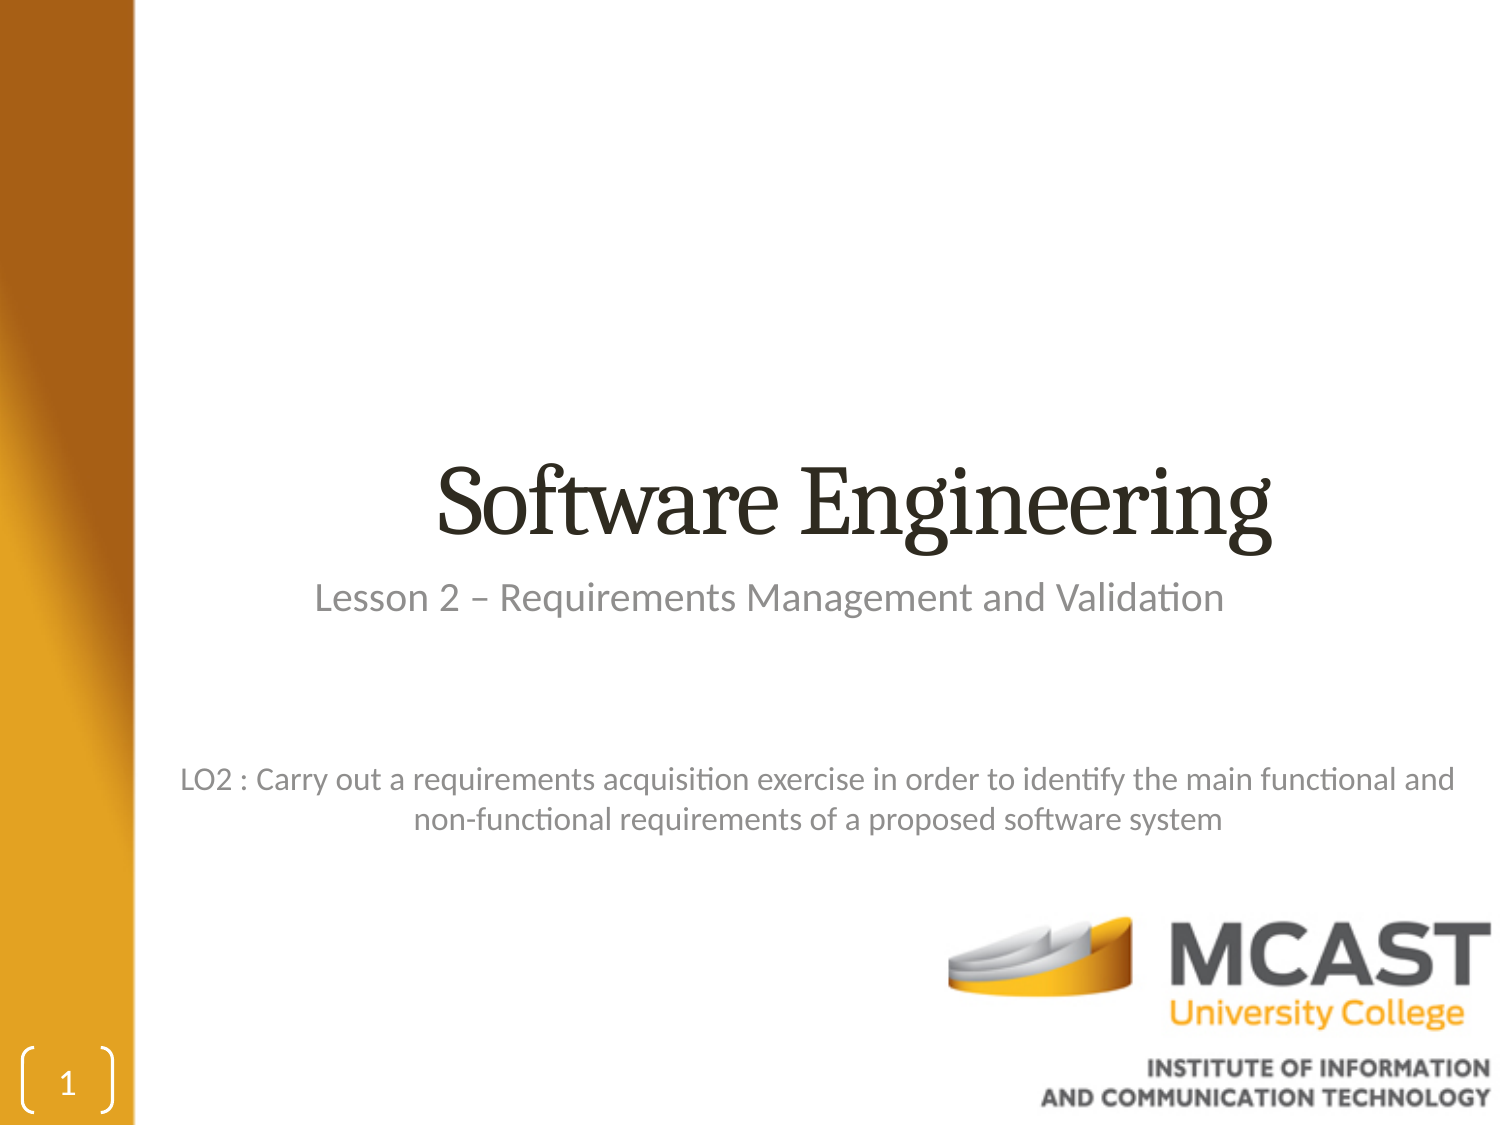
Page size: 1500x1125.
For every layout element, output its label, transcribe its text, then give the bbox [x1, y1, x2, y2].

title Software Engineering [237, 137, 1475, 563]
picture [0, 0, 1500, 1125]
text_box LO2 : Carry out a requirements acquisition exercise in order to identify the main functional and non-functional requirements of a proposed software system [162, 750, 1475, 925]
slide_number 1 [20, 1045, 115, 1115]
subtitle Lesson 2 – Requirements Management and Validation [240, 562, 1300, 738]
